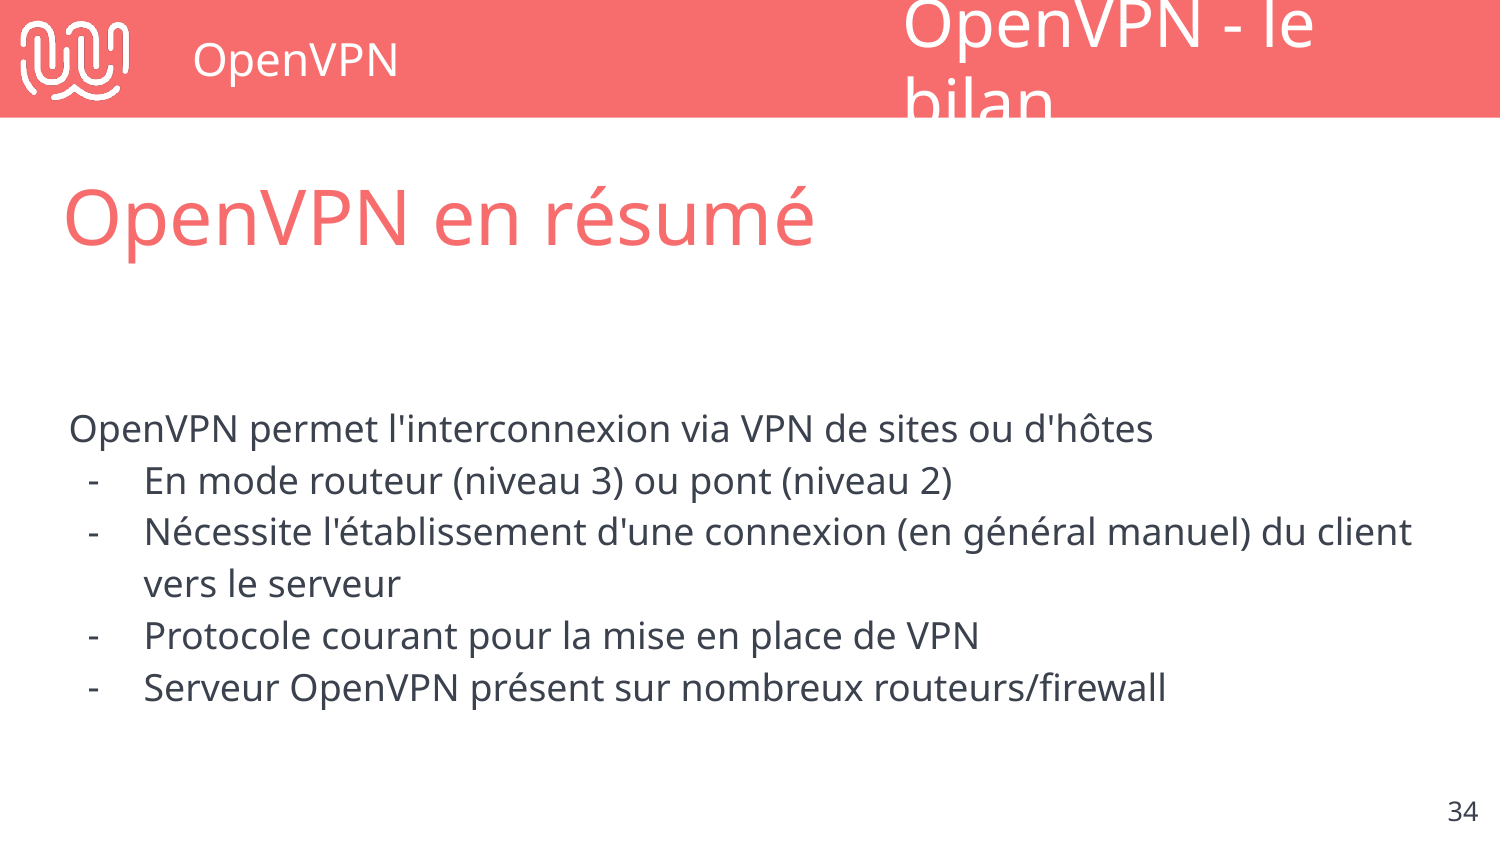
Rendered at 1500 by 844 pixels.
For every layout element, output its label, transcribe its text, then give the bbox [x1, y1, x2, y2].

picture [20, 20, 134, 101]
list OpenVPN permet l'interconnexion via VPN de sites ou d'hôtes En mode routeur (niveau 3) ou pont (niveau 2) Nécessite l'établissement d'une connexion (en général manuel) du client vers le serveur Protocole courant pour la mise en place de VPN Serveur OpenVPN présent sur nombreux routeurs/firewall [68, 290, 1459, 816]
subtitle OpenVPN - le bilan [902, 31, 1479, 91]
slide_number ‹#› [1403, 779, 1494, 844]
title OpenVPN en résumé [62, 168, 1452, 256]
title OpenVPN [192, 0, 896, 118]
